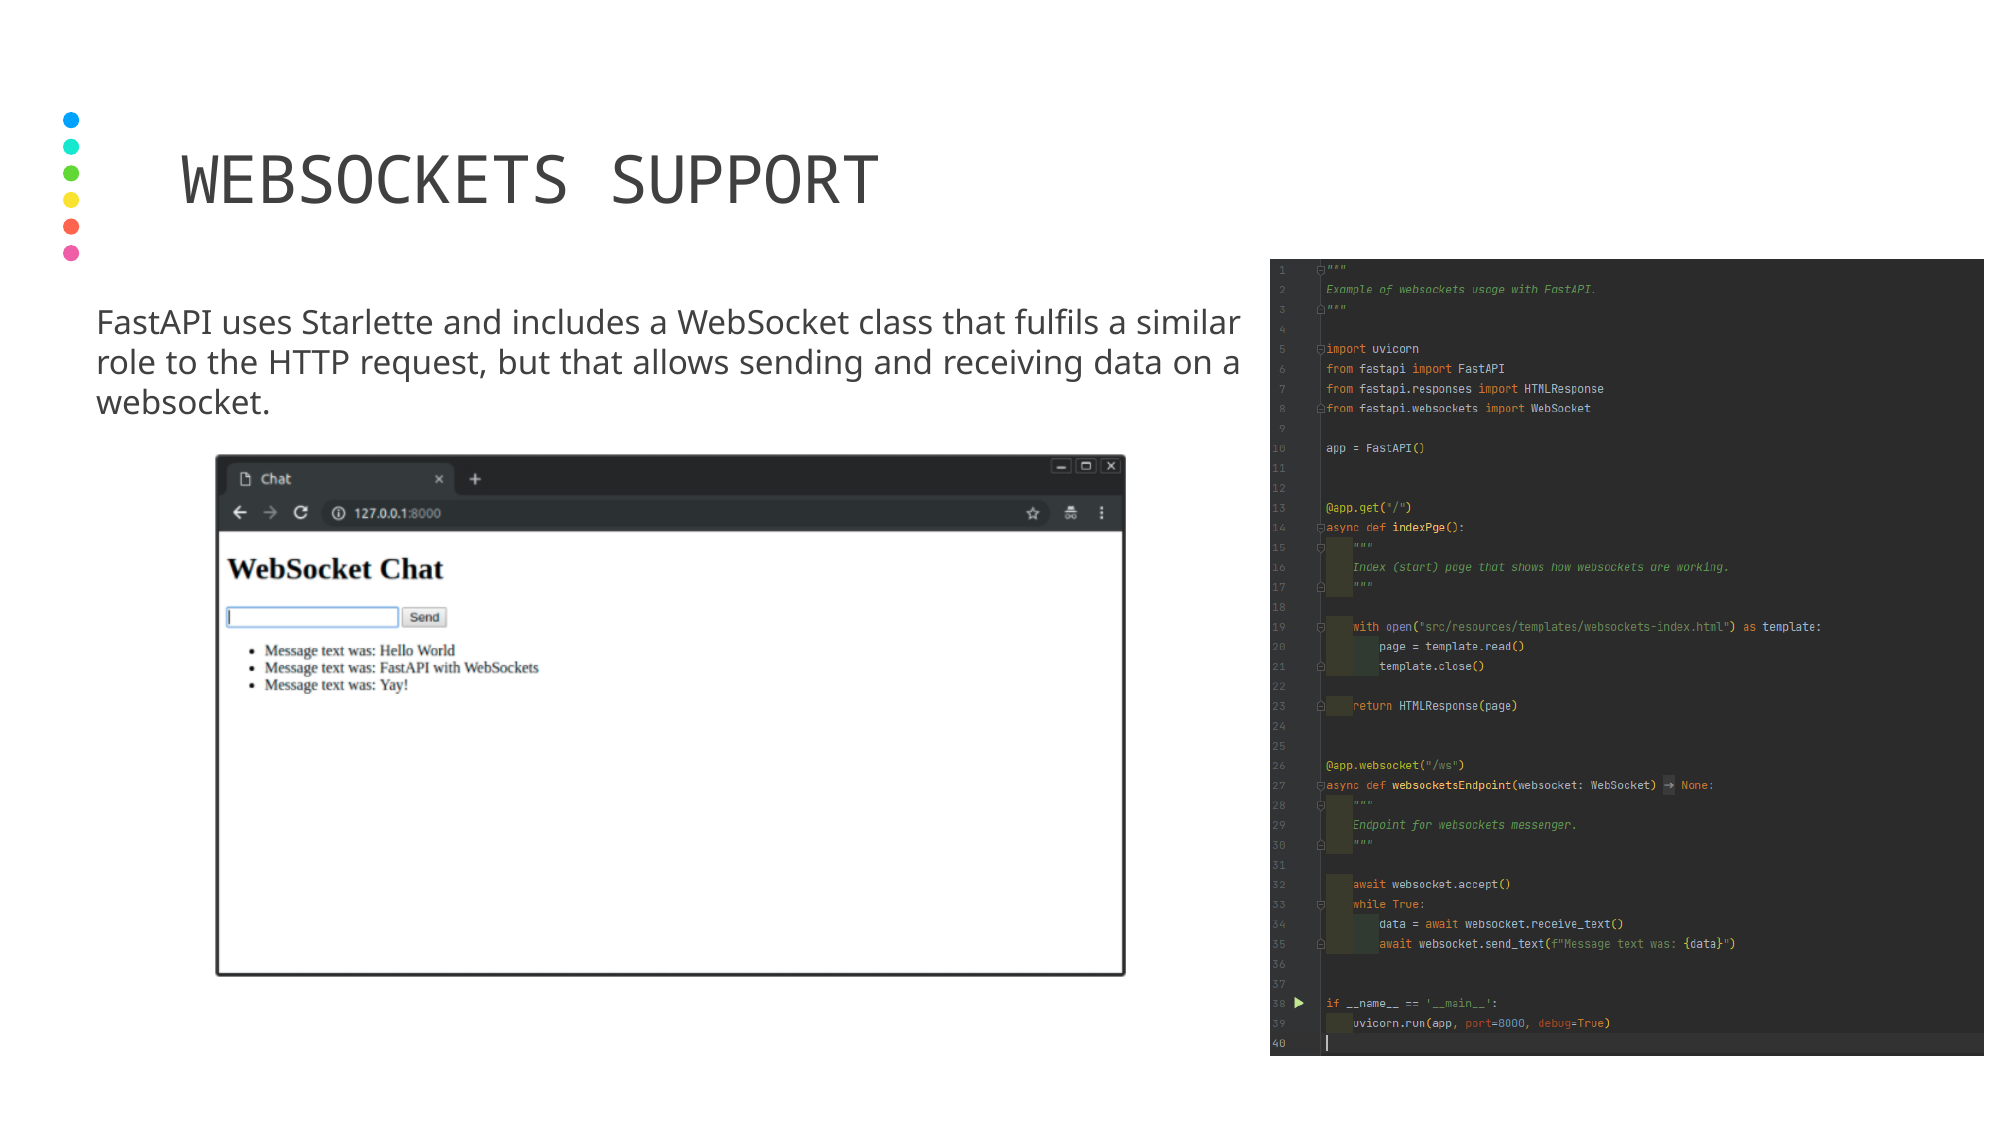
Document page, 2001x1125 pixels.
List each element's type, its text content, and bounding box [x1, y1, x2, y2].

title WebSockets Support [180, 69, 1670, 294]
list FastAPI uses Starlette and includes a WebSocket class that fulfils a similar role to the HTTP request, but that allows sending and receiving data on a websocket. [95, 293, 1244, 713]
picture [200, 439, 1139, 985]
picture [1269, 259, 1985, 1057]
